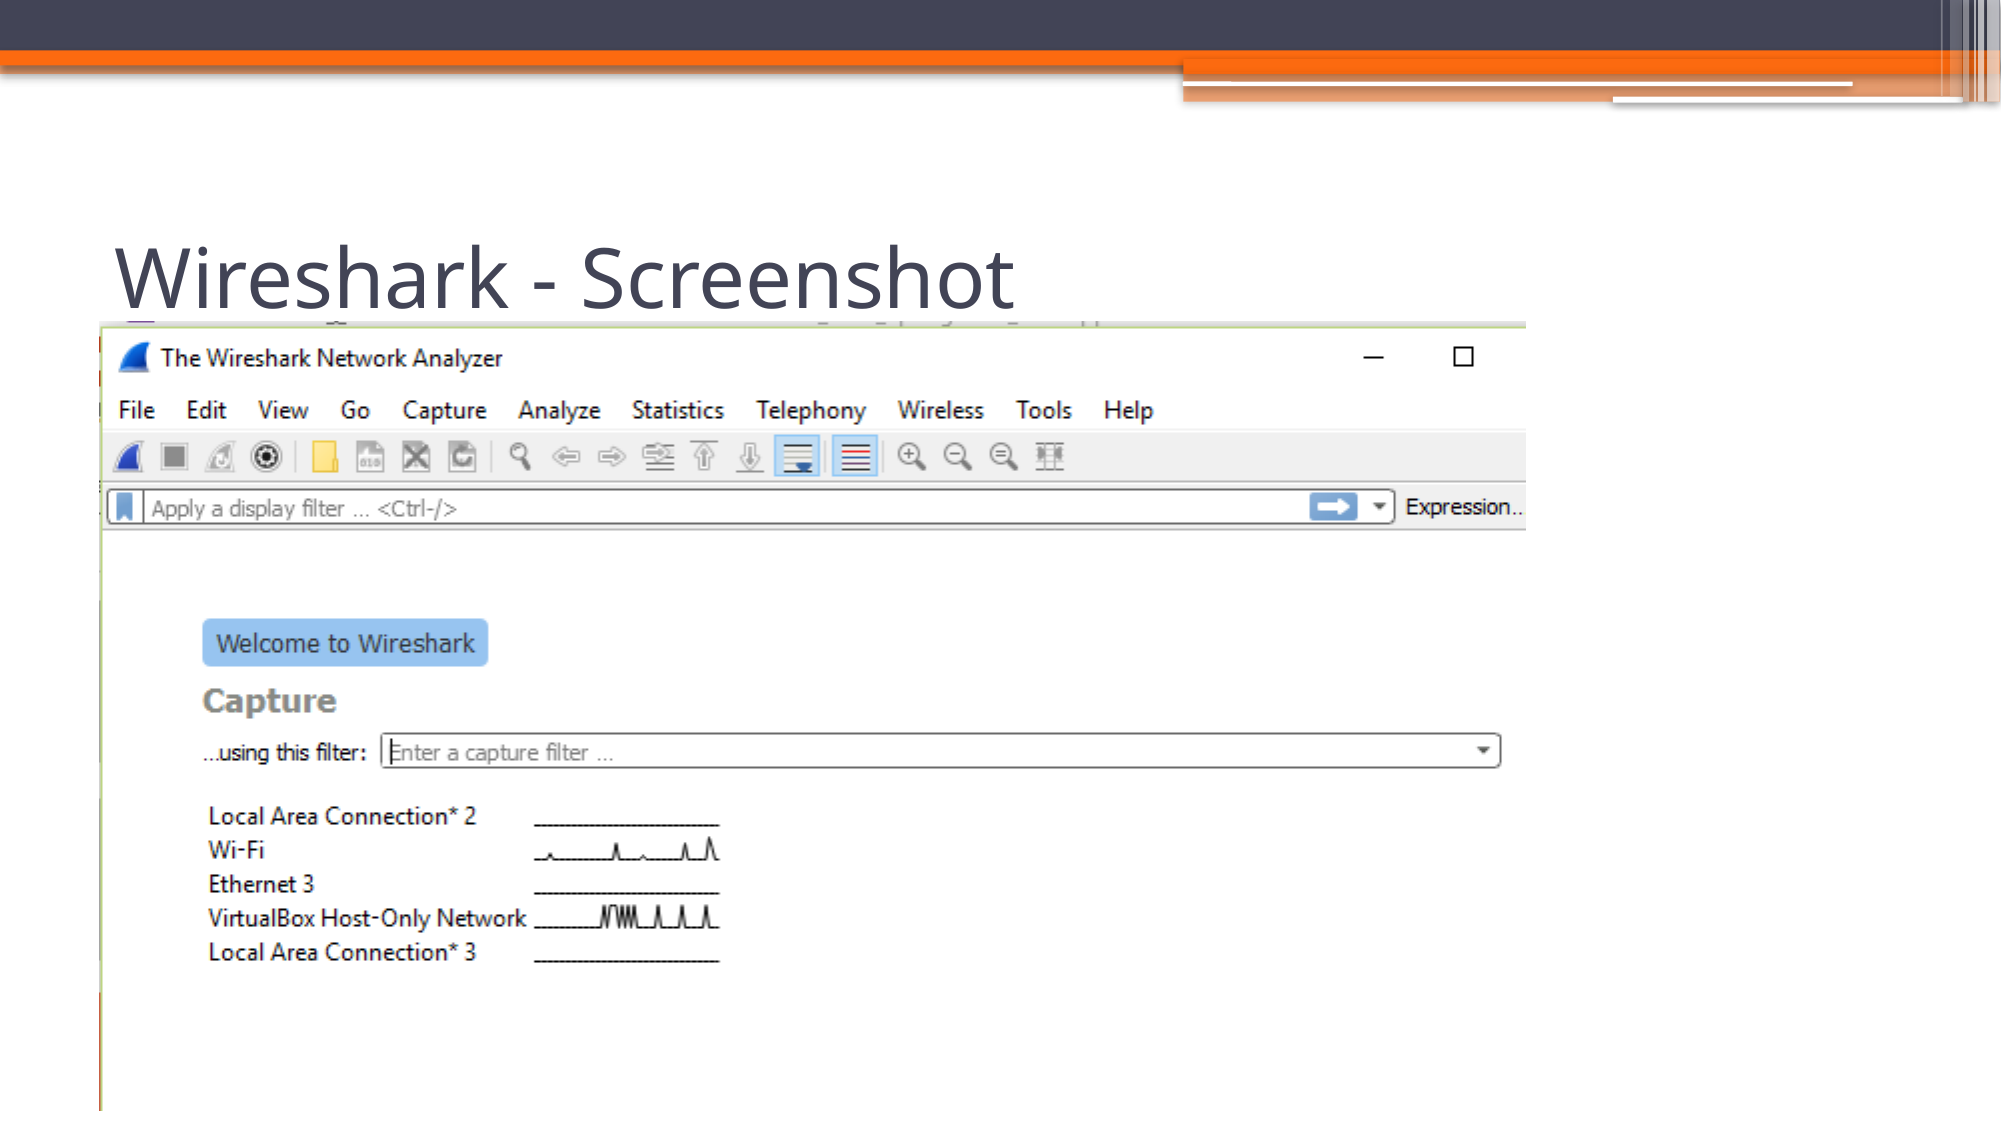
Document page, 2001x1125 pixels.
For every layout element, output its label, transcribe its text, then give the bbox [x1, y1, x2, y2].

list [99, 321, 1526, 1111]
title Wireshark - Screenshot [99, 187, 1900, 363]
